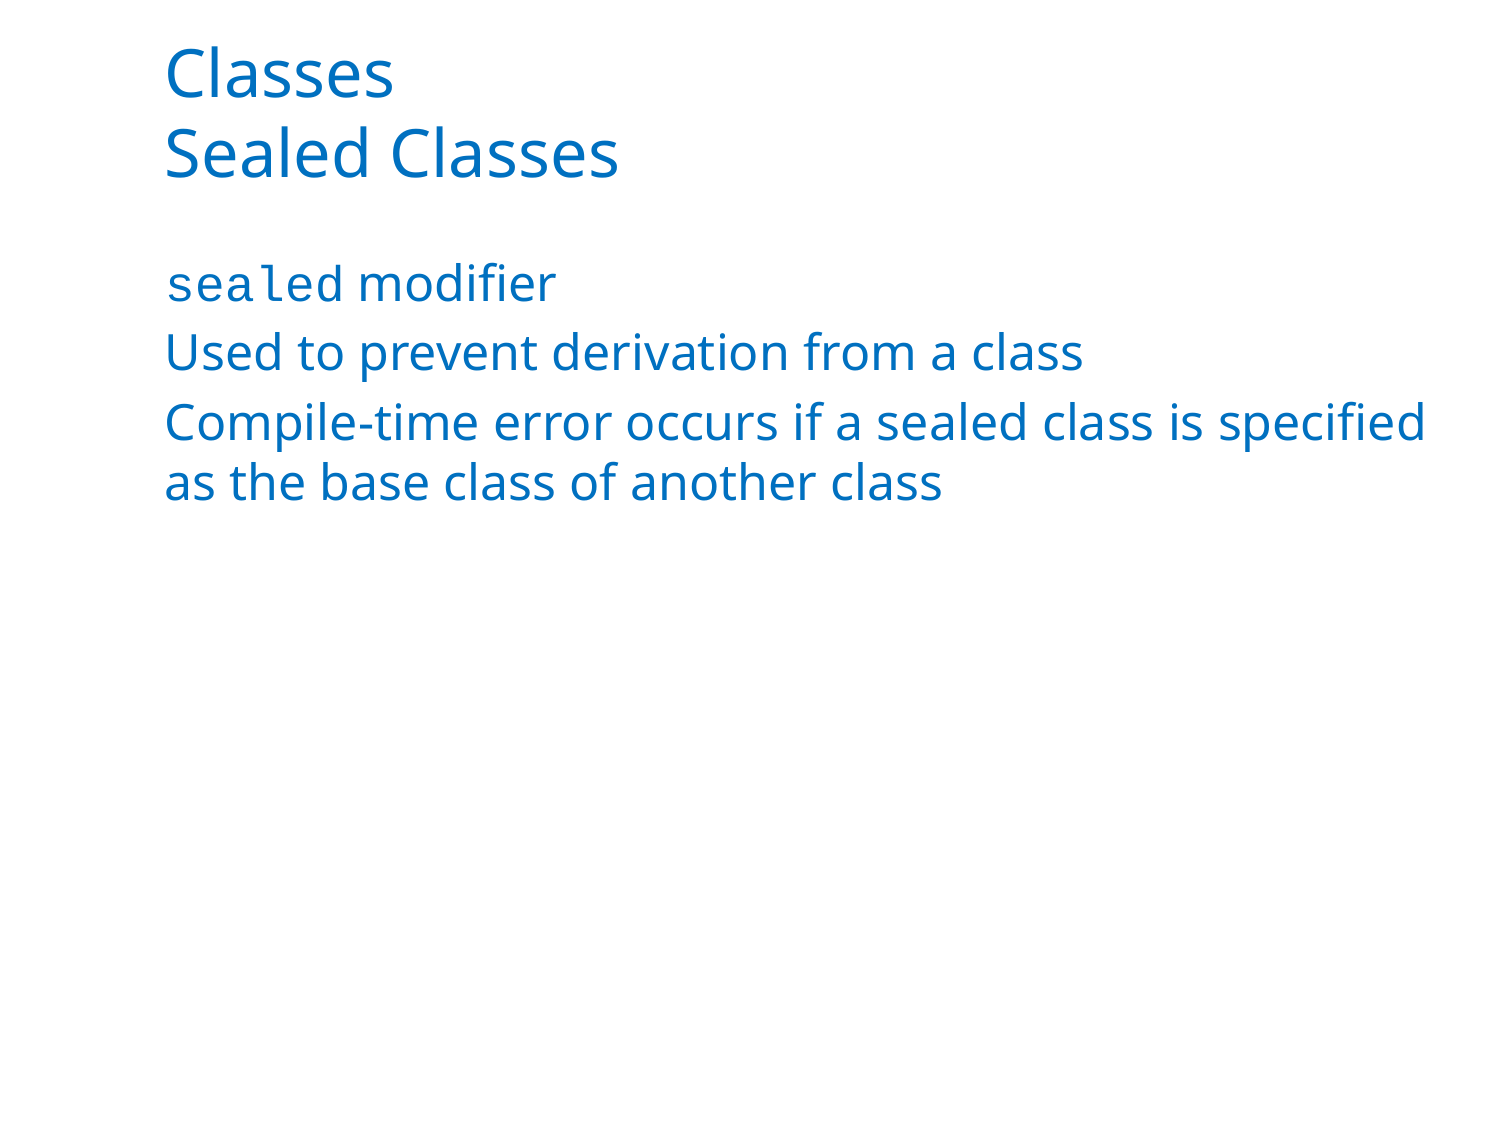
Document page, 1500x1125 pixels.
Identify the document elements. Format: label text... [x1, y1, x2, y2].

list sealed modifier Used to prevent derivation from a class Compile-time error occurs if a sealed class is specified as the base class of another class [150, 243, 1463, 1013]
title Classes Sealed Classes [150, 24, 1463, 197]
